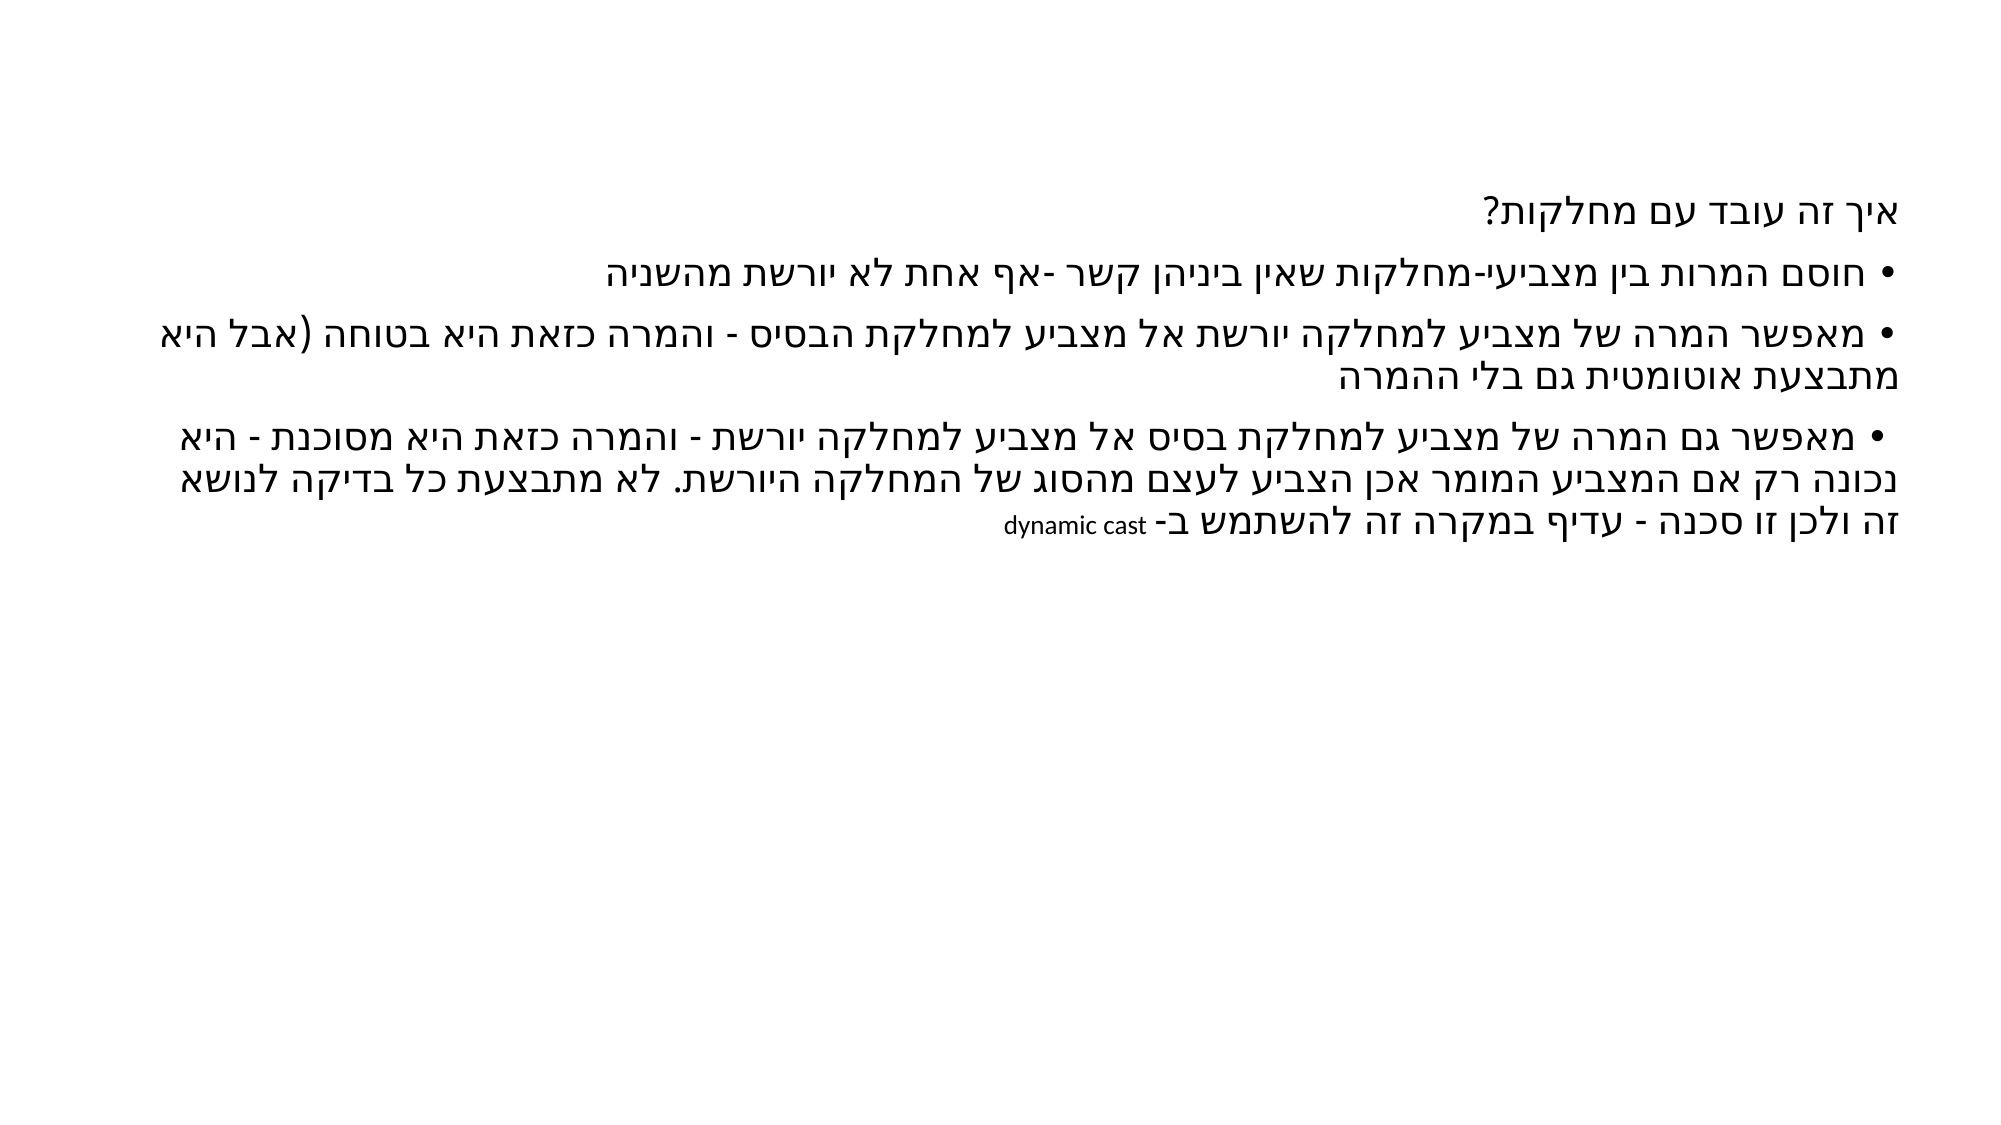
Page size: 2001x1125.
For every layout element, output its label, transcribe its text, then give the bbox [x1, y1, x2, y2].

list איך זה עובד עם מחלקות? • חוסם המרות בין מצביעי-מחלקות שאין ביניהן קשר -אף אחת לא יורשת מהשניה • מאפשר המרה של מצביע למחלקה יורשת אל מצביע למחלקת הבסיס - והמרה כזאת היא בטוחה (אבל היא מתבצעת אוטומטית גם בלי ההמרה • מאפשר גם המרה של מצביע למחלקת בסיס אל מצביע למחלקה יורשת - והמרה כזאת היא מסוכנת - היא נכונה רק אם המצביע המומר אכן הצביע לעצם מהסוג של המחלקה היורשת. לא מתבצעת כל בדיקה לנושא זה ולכן זו סכנה - עדיף במקרה זה להשתמש ב- dynamic cast [137, 184, 1916, 638]
